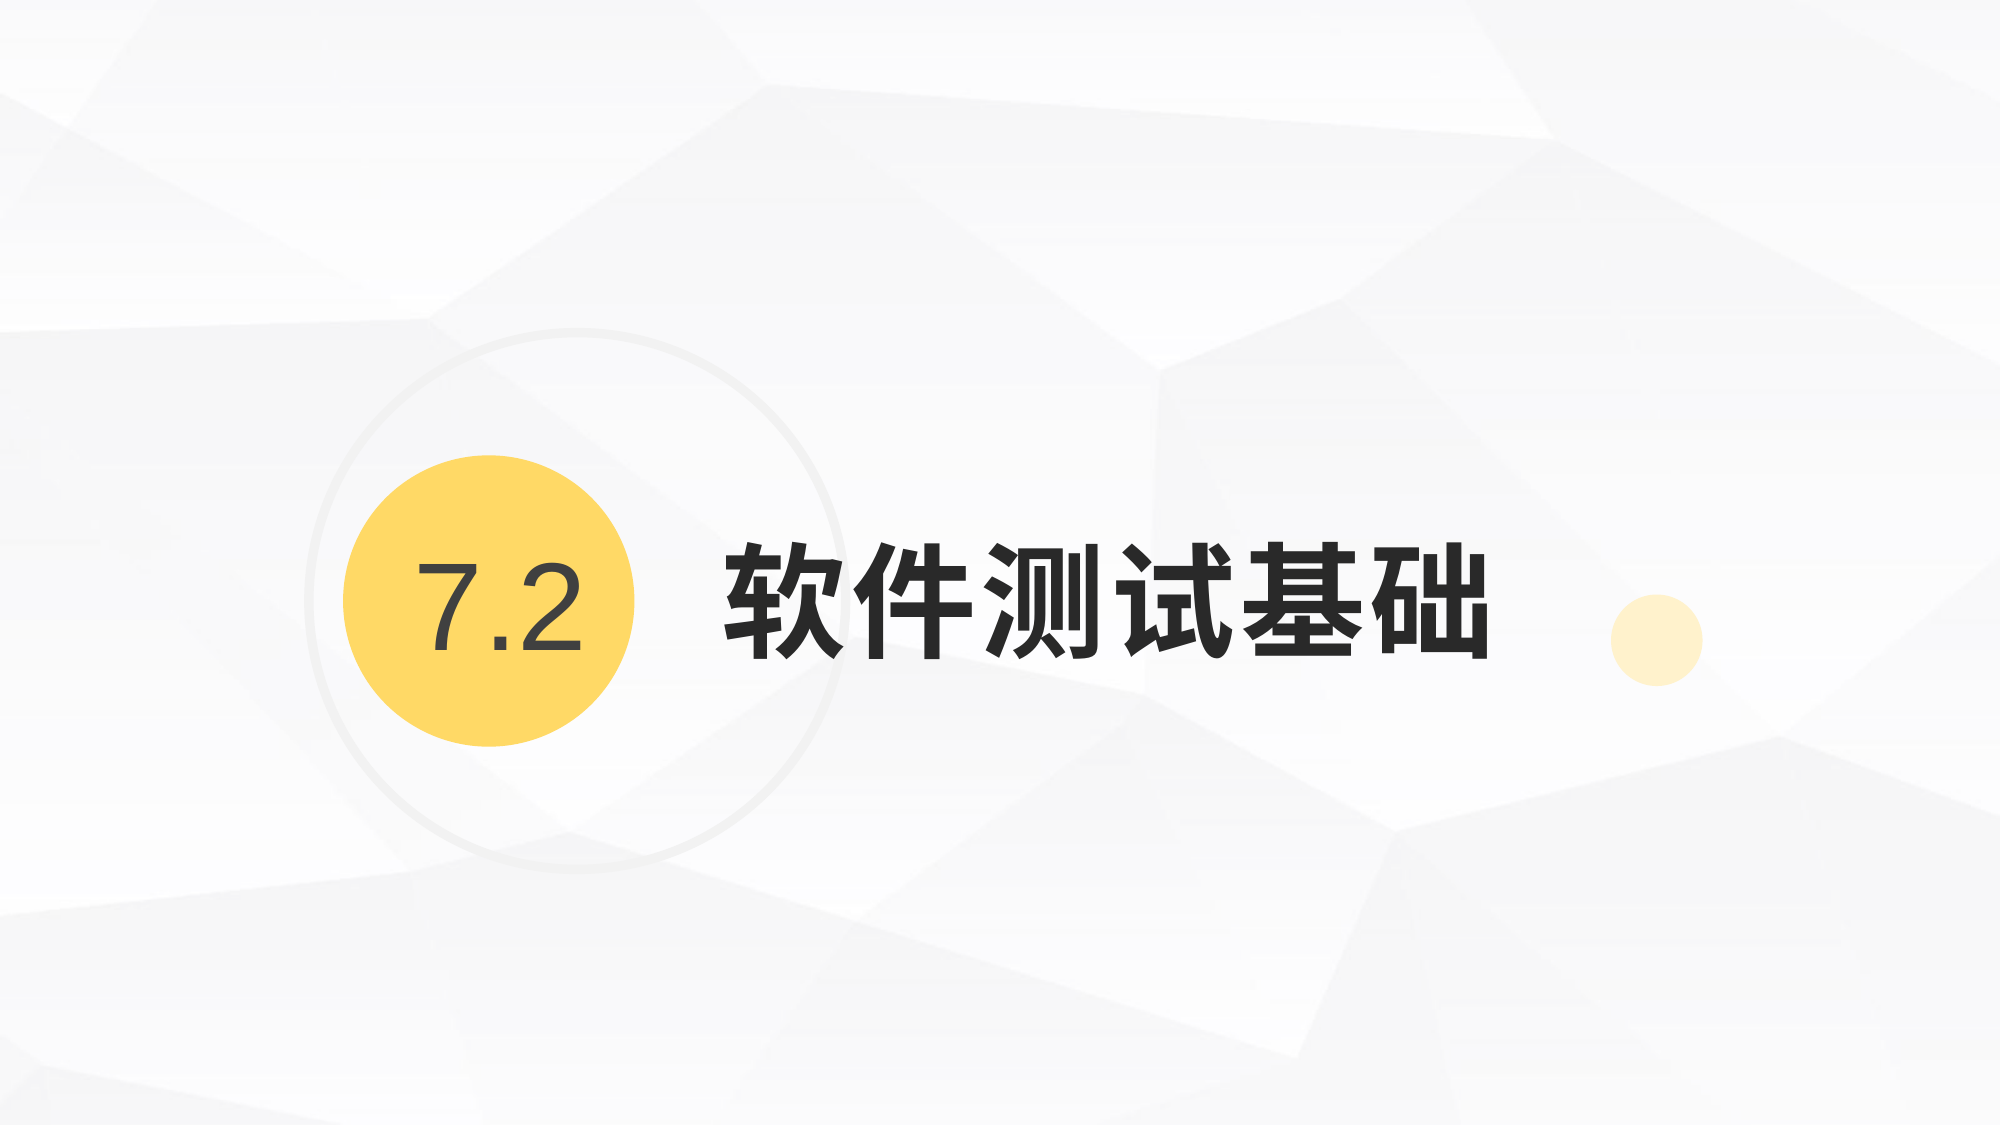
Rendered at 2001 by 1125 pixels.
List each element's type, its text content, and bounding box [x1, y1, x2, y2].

text_box [1630, 593, 1704, 688]
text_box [308, 332, 846, 870]
text_box 7.2 [299, 517, 308, 683]
text_box 软件测试基础 [846, 517, 1660, 679]
